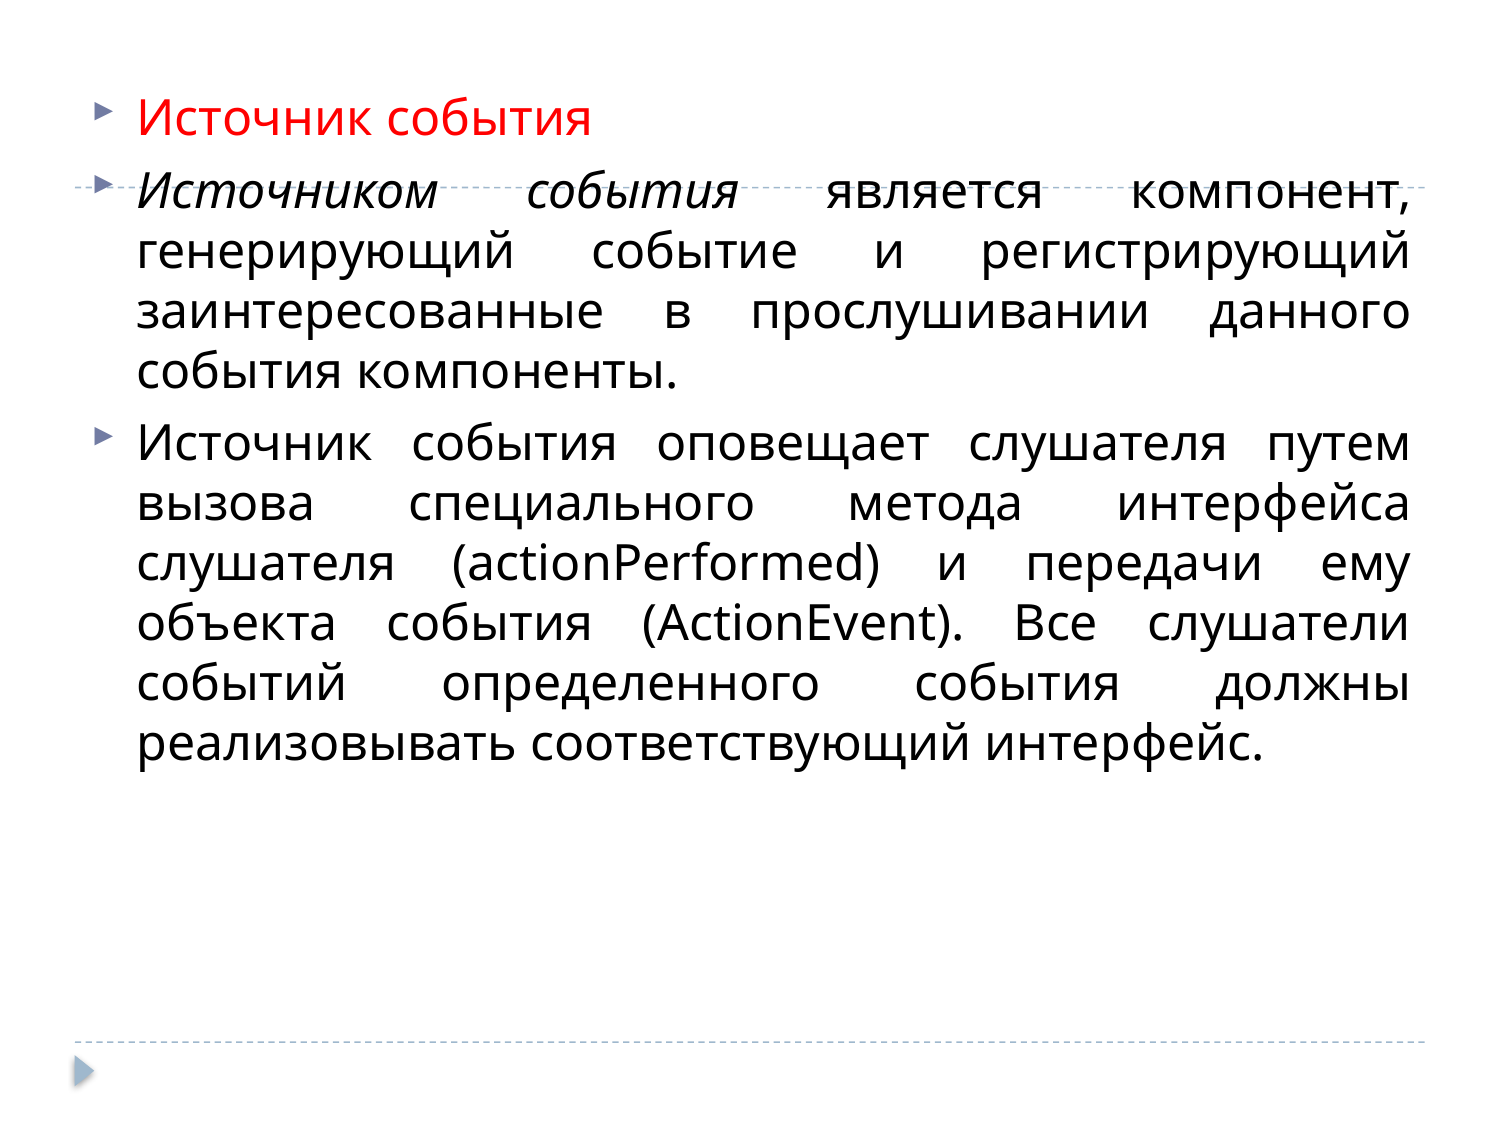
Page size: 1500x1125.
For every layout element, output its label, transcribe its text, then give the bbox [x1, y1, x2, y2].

list Источник события Источником события является компонент, генерирующий событие и регистрирующий заинтересованные в прослушивании данного события компоненты. Источник события оповещает слушателя путем вызова специального метода интерфейса слушателя (actionPerformed) и передачи ему объекта события (ActionEvent). Все слушатели событий определенного события должны реализовывать соответствующий интерфейс. [76, 78, 1427, 821]
